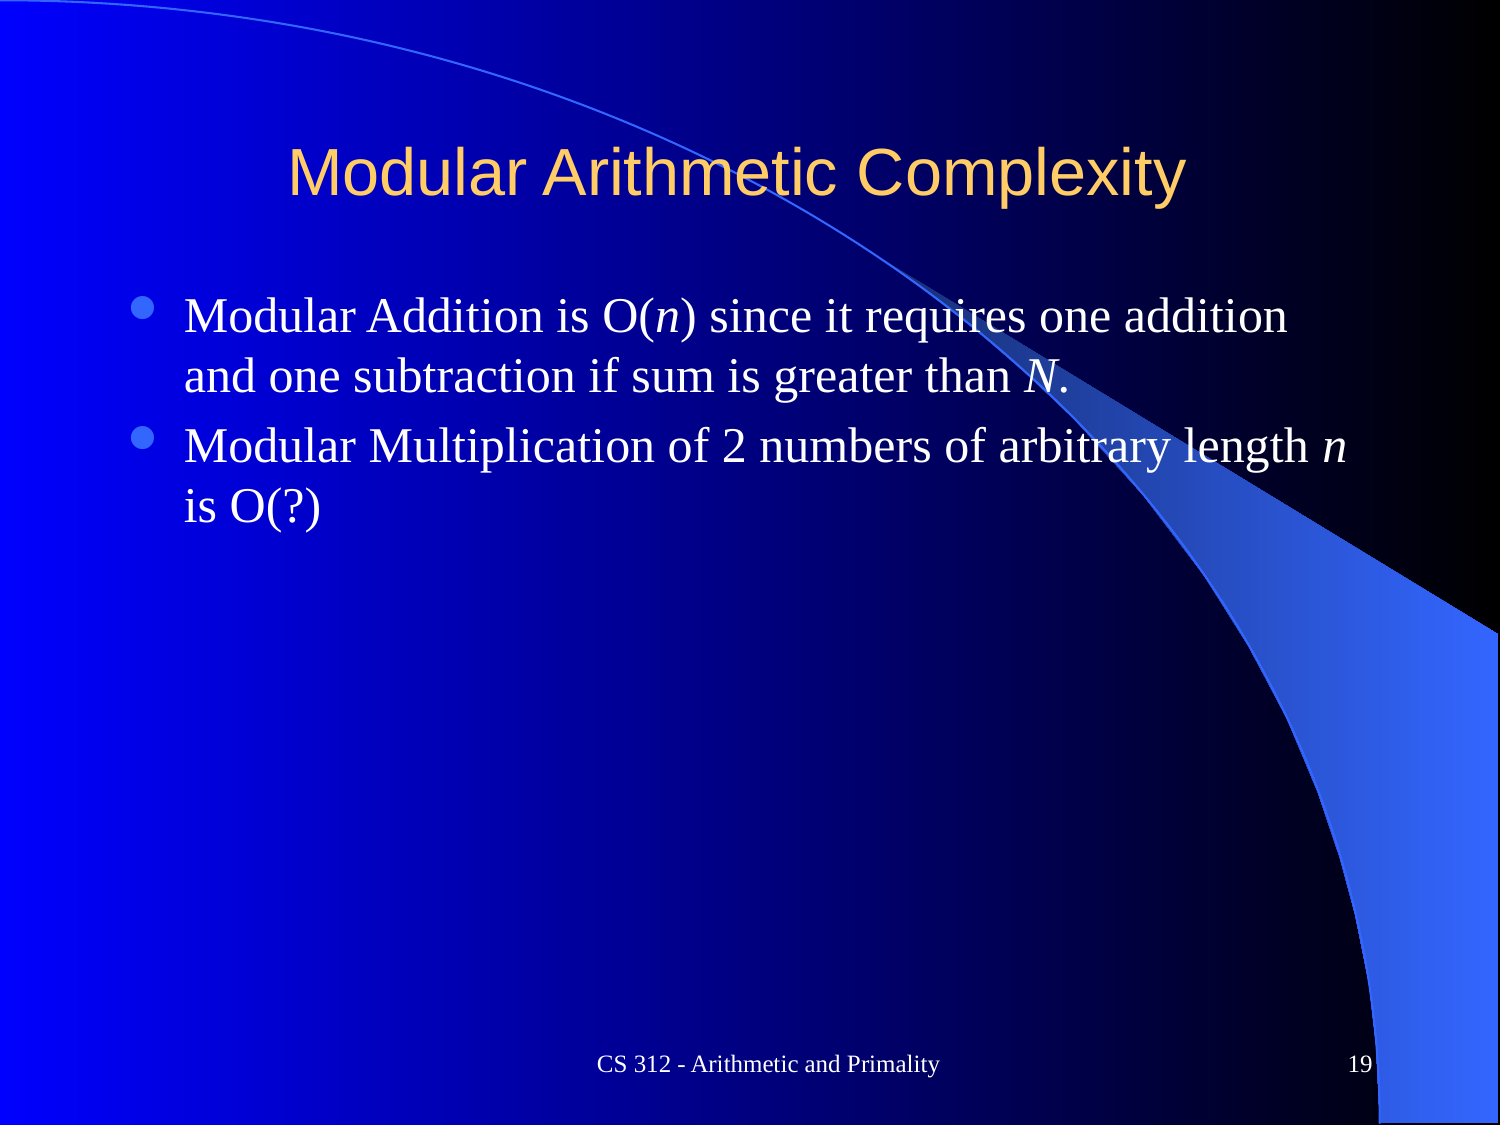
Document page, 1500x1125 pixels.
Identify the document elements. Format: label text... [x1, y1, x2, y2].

list Modular Addition is O(n) since it requires one addition and one subtraction if sum is greater than N. Modular Multiplication of 2 numbers of arbitrary length n is O(?) [112, 274, 1388, 1001]
slide_number 19 [1074, 1024, 1388, 1101]
title Modular Arithmetic Complexity [99, 99, 1376, 238]
footer CS 312 - Arithmetic and Primality [474, 1024, 1063, 1101]
